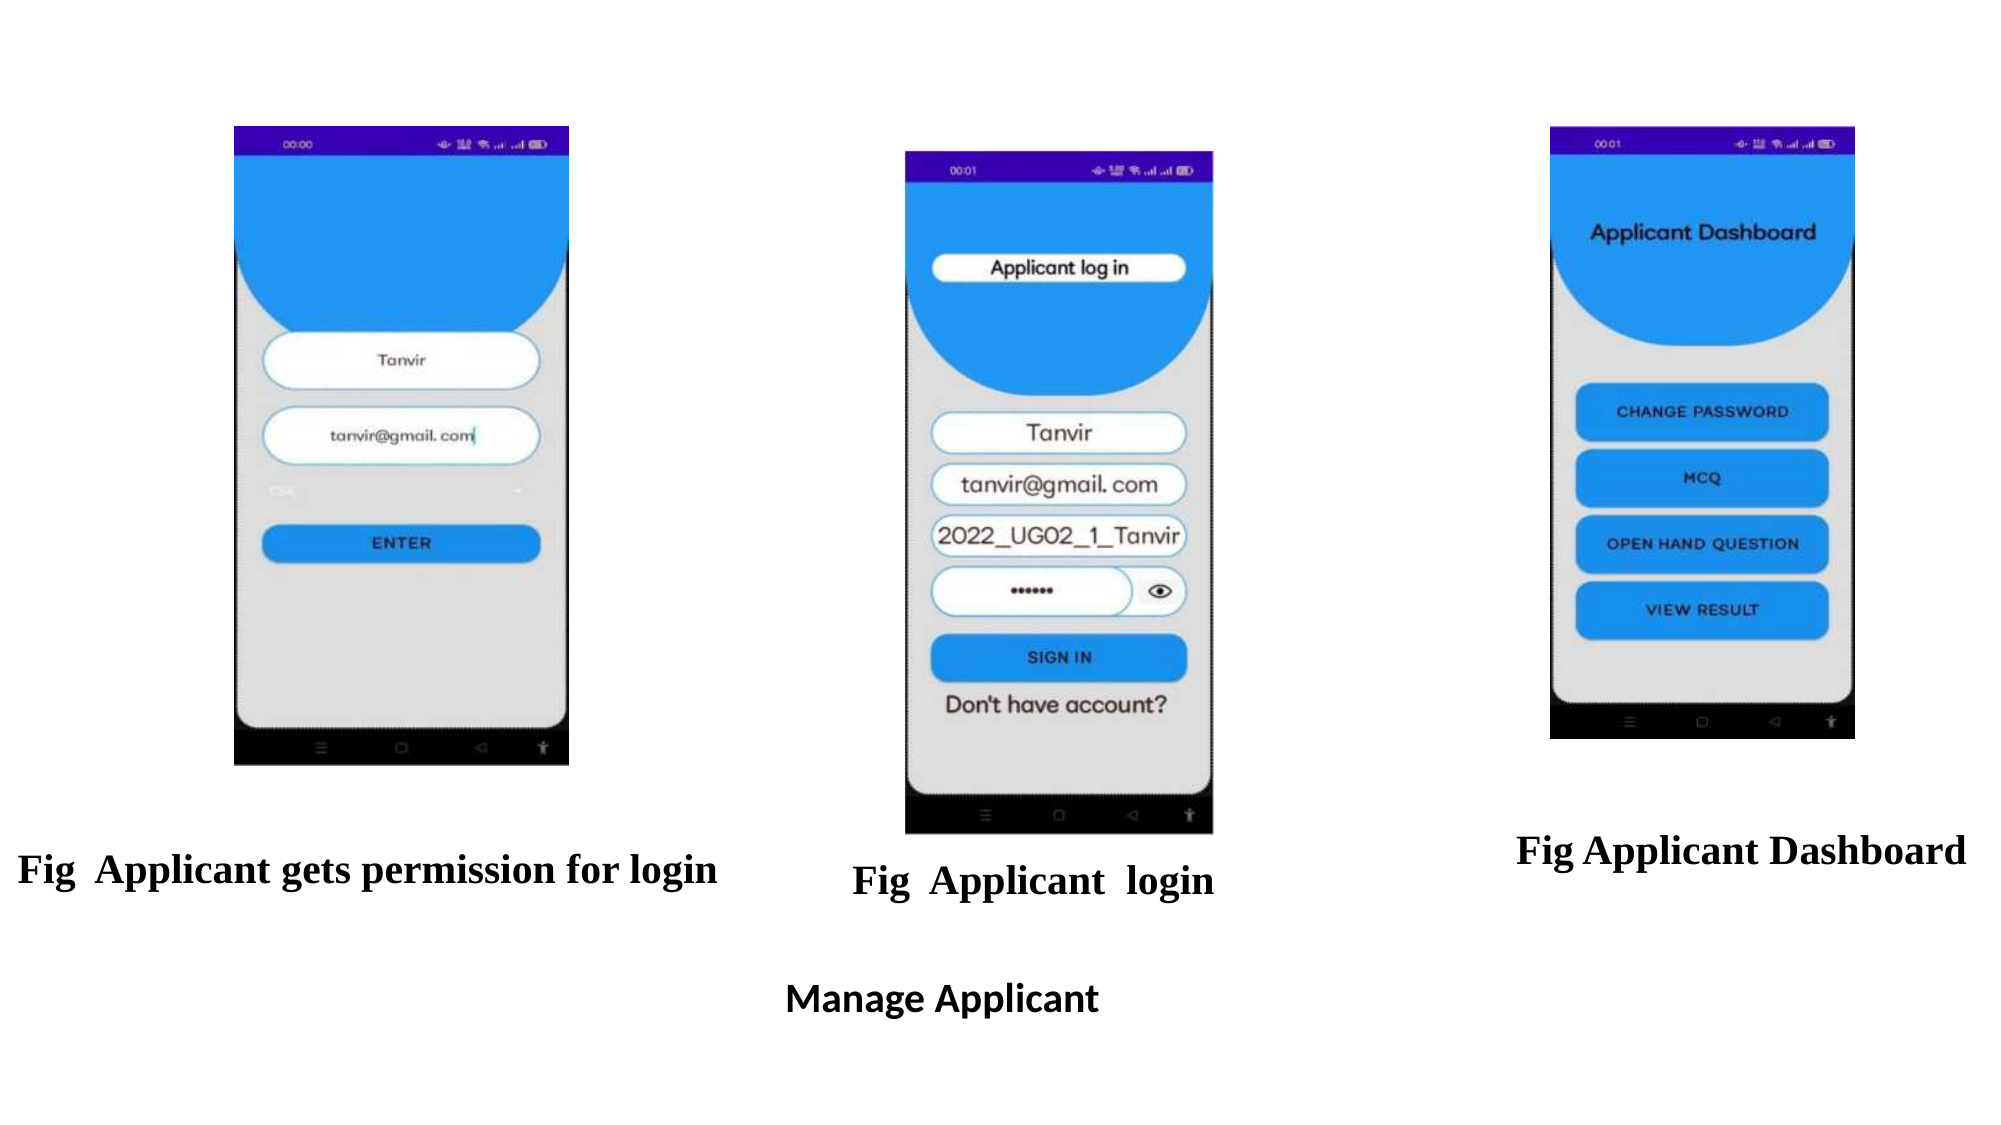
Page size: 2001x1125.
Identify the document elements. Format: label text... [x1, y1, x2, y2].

picture [1550, 126, 1855, 739]
text_box [739, 891, 1572, 987]
text_box Manage Applicant [770, 963, 1630, 1029]
text_box Fig Applicant gets permission for login [234, 841, 719, 871]
picture [234, 126, 569, 766]
picture [904, 149, 1215, 836]
text_box Fig Applicant login [904, 852, 1215, 875]
text_box Fig Applicant Dashboard [1460, 822, 1968, 880]
